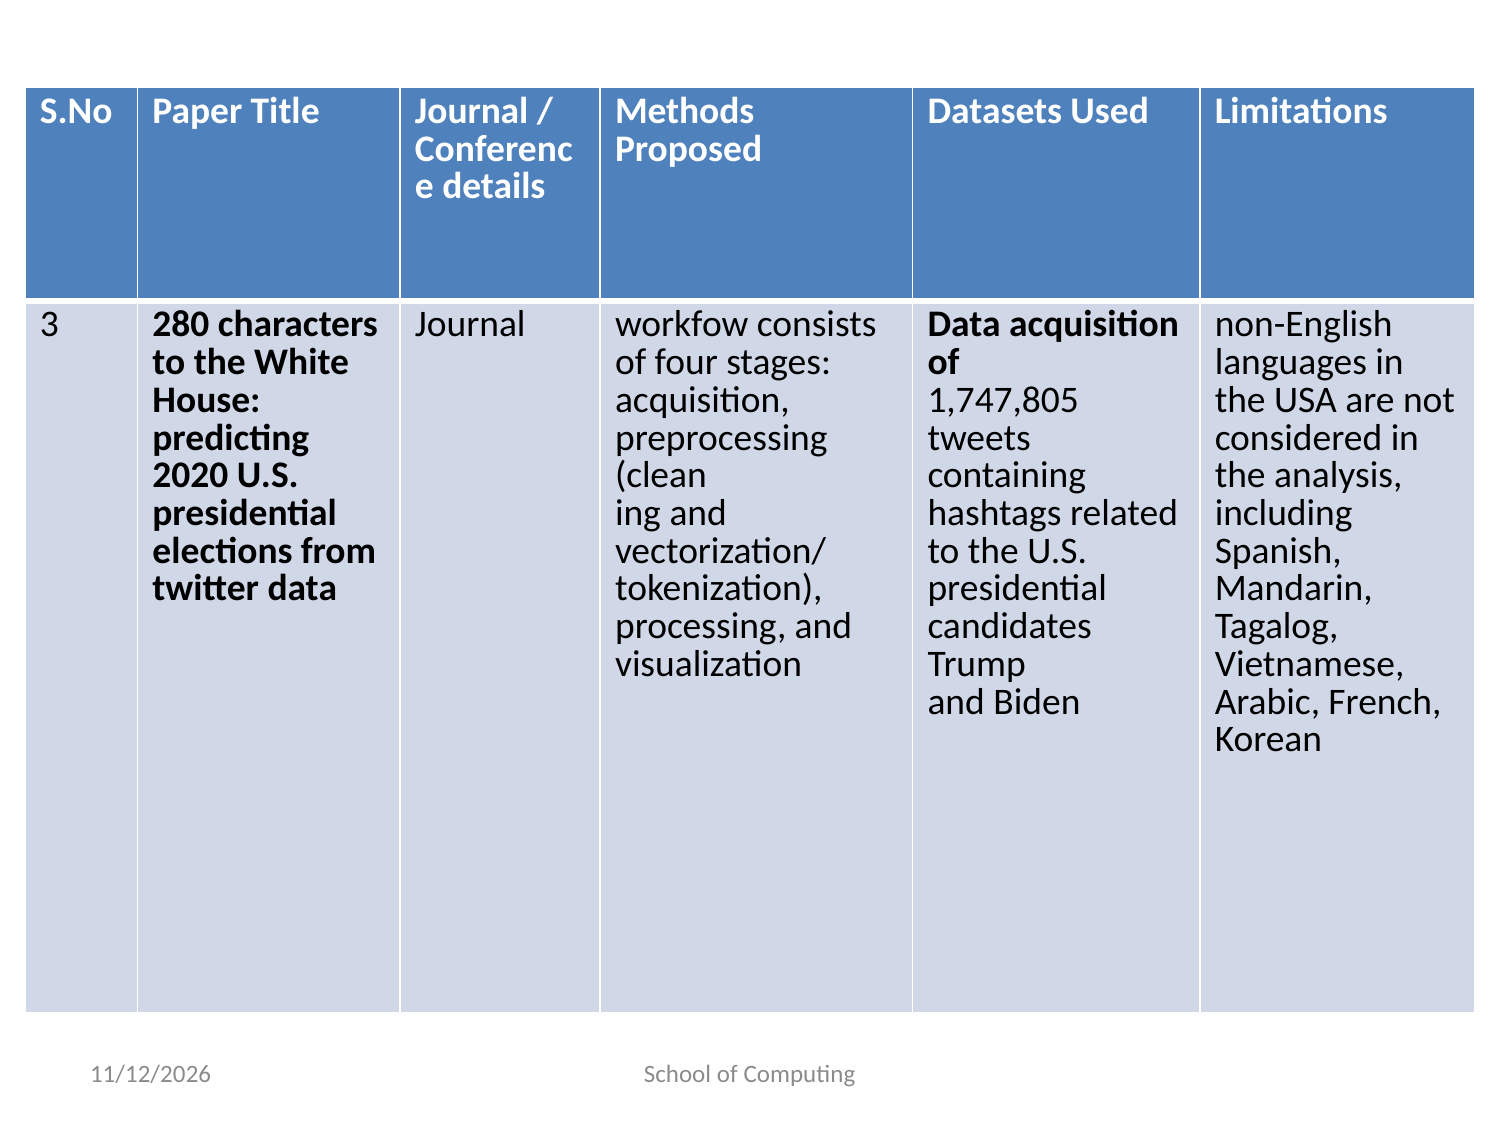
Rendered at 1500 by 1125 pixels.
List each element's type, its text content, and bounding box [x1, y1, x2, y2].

footer School of Computing [512, 1042, 988, 1103]
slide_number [75, 1042, 425, 1103]
table_cell non-English languages in the USA are not considered in the analysis, including Spanish, Mandarin, Tagalog, Vietnamese, Arabic, French, Korean [1201, 304, 1474, 1012]
table_cell Data acquisition of 1,747,805 tweets containing hashtags related to the U.S. presidential candidates Trump and Biden [913, 304, 1199, 1012]
table_header Methods Proposed [601, 88, 912, 298]
table_cell workfow consists of four stages: acquisition, preprocessing (clean ing and vectorization/ tokenization), processing, and visualization [601, 304, 912, 1012]
table_header Journal / Conference details [401, 88, 599, 298]
table_header Paper Title [138, 88, 399, 298]
table_cell 280 characters to the White House: predicting 2020 U.S. presidential elections from twitter data [138, 304, 399, 1012]
table_header Limitations [1201, 88, 1474, 298]
table_cell 3 [26, 304, 137, 1012]
table_header Datasets Used [913, 88, 1199, 298]
table_header S.No [26, 88, 137, 298]
table_cell Journal [401, 304, 599, 1012]
